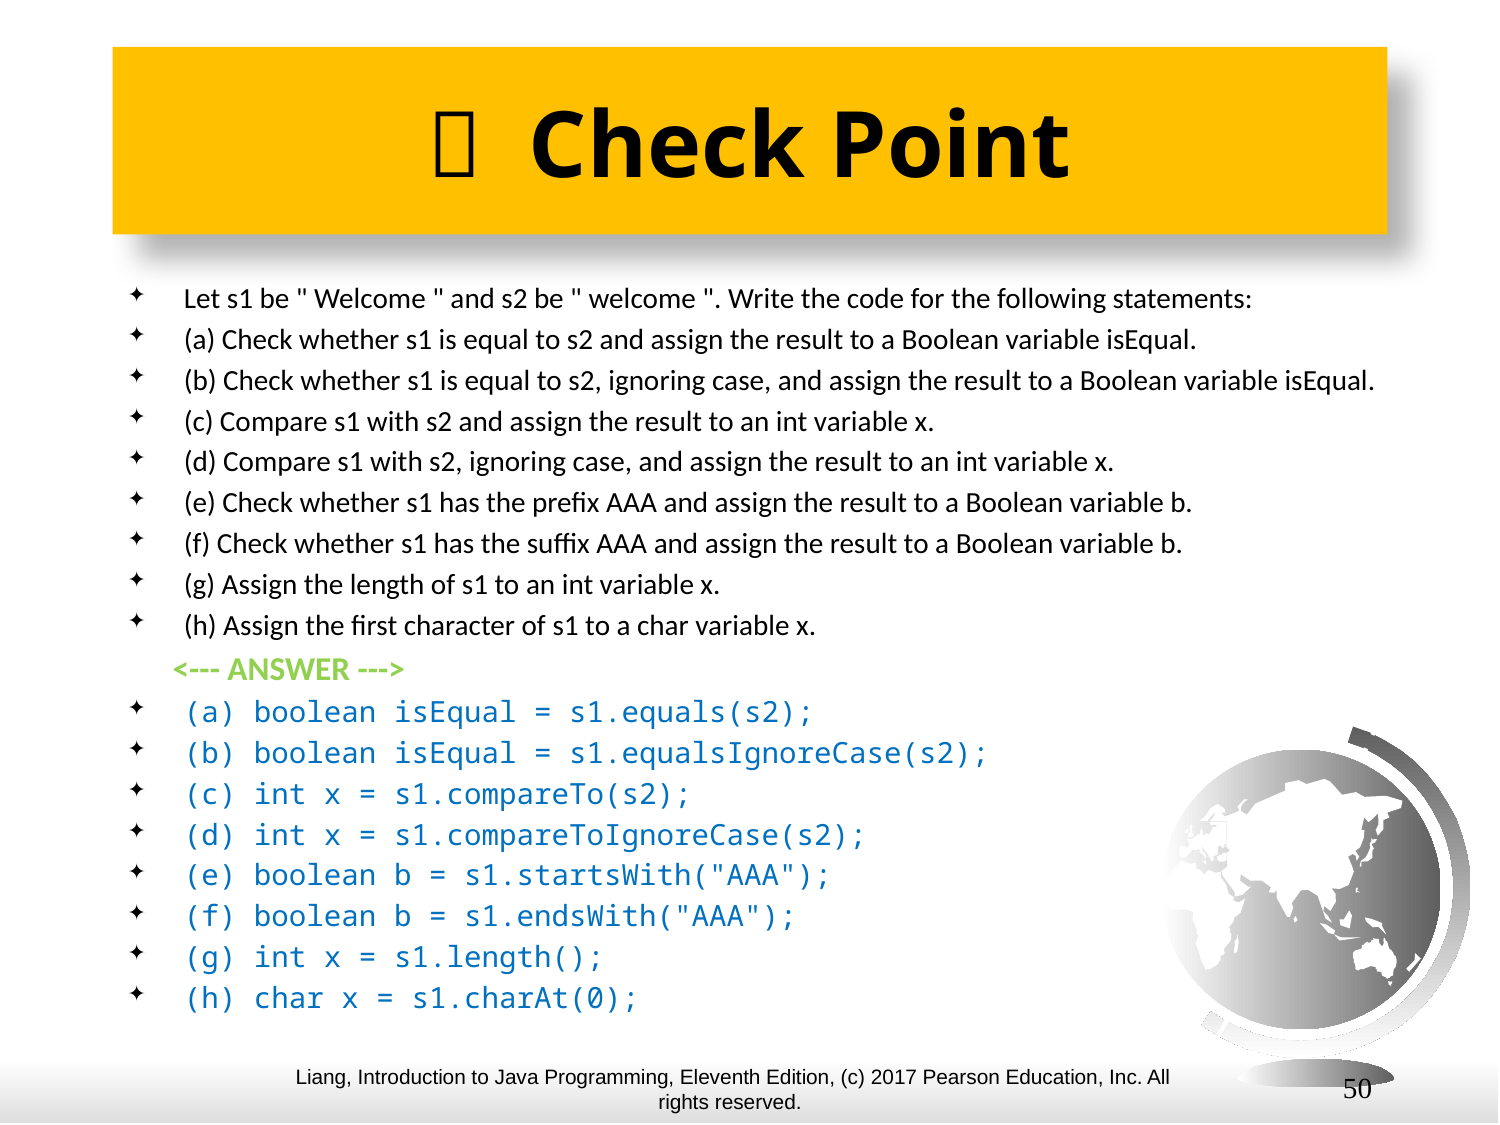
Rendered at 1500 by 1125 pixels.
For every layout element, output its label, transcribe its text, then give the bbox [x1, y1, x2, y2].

slide_number 50 [1074, 1049, 1388, 1125]
title  Check Point [112, 46, 1388, 235]
list Let s1 be " Welcome " and s2 be " welcome ". Write the code for the following statements: (a) Check whether s1 is equal to s2 and assign the result to a Boolean variable isEqual. (b) Check whether s1 is equal to s2, ignoring case, and assign the result to a Boolean variable isEqual. (c) Compare s1 with s2 and assign the result to an int variable x. (d) Compare s1 with s2, ignoring case, and assign the result to an int variable x. (e) Check whether s1 has the prefix AAA and assign the result to a Boolean variable b. (f) Check whether s1 has the suffix AAA and assign the result to a Boolean variable b. (g) Assign the length of s1 to an int variable x. (h) Assign the first character of s1 to a char variable x. <--- ANSWER ---> (a) boolean isEqual = s1.equals(s2); (b) boolean isEqual = s1.equalsIgnoreCase(s2); (c) int x = s1.compareTo(s2); (d) int x = s1.compareToIgnoreCase(s2); (e) boolean b = s1.startsWith("AAA"); (f) boolean b = s1.endsWith("AAA"); (g) int x = s1.length(); (h) char x = s1.charAt(0); [112, 271, 1418, 1050]
